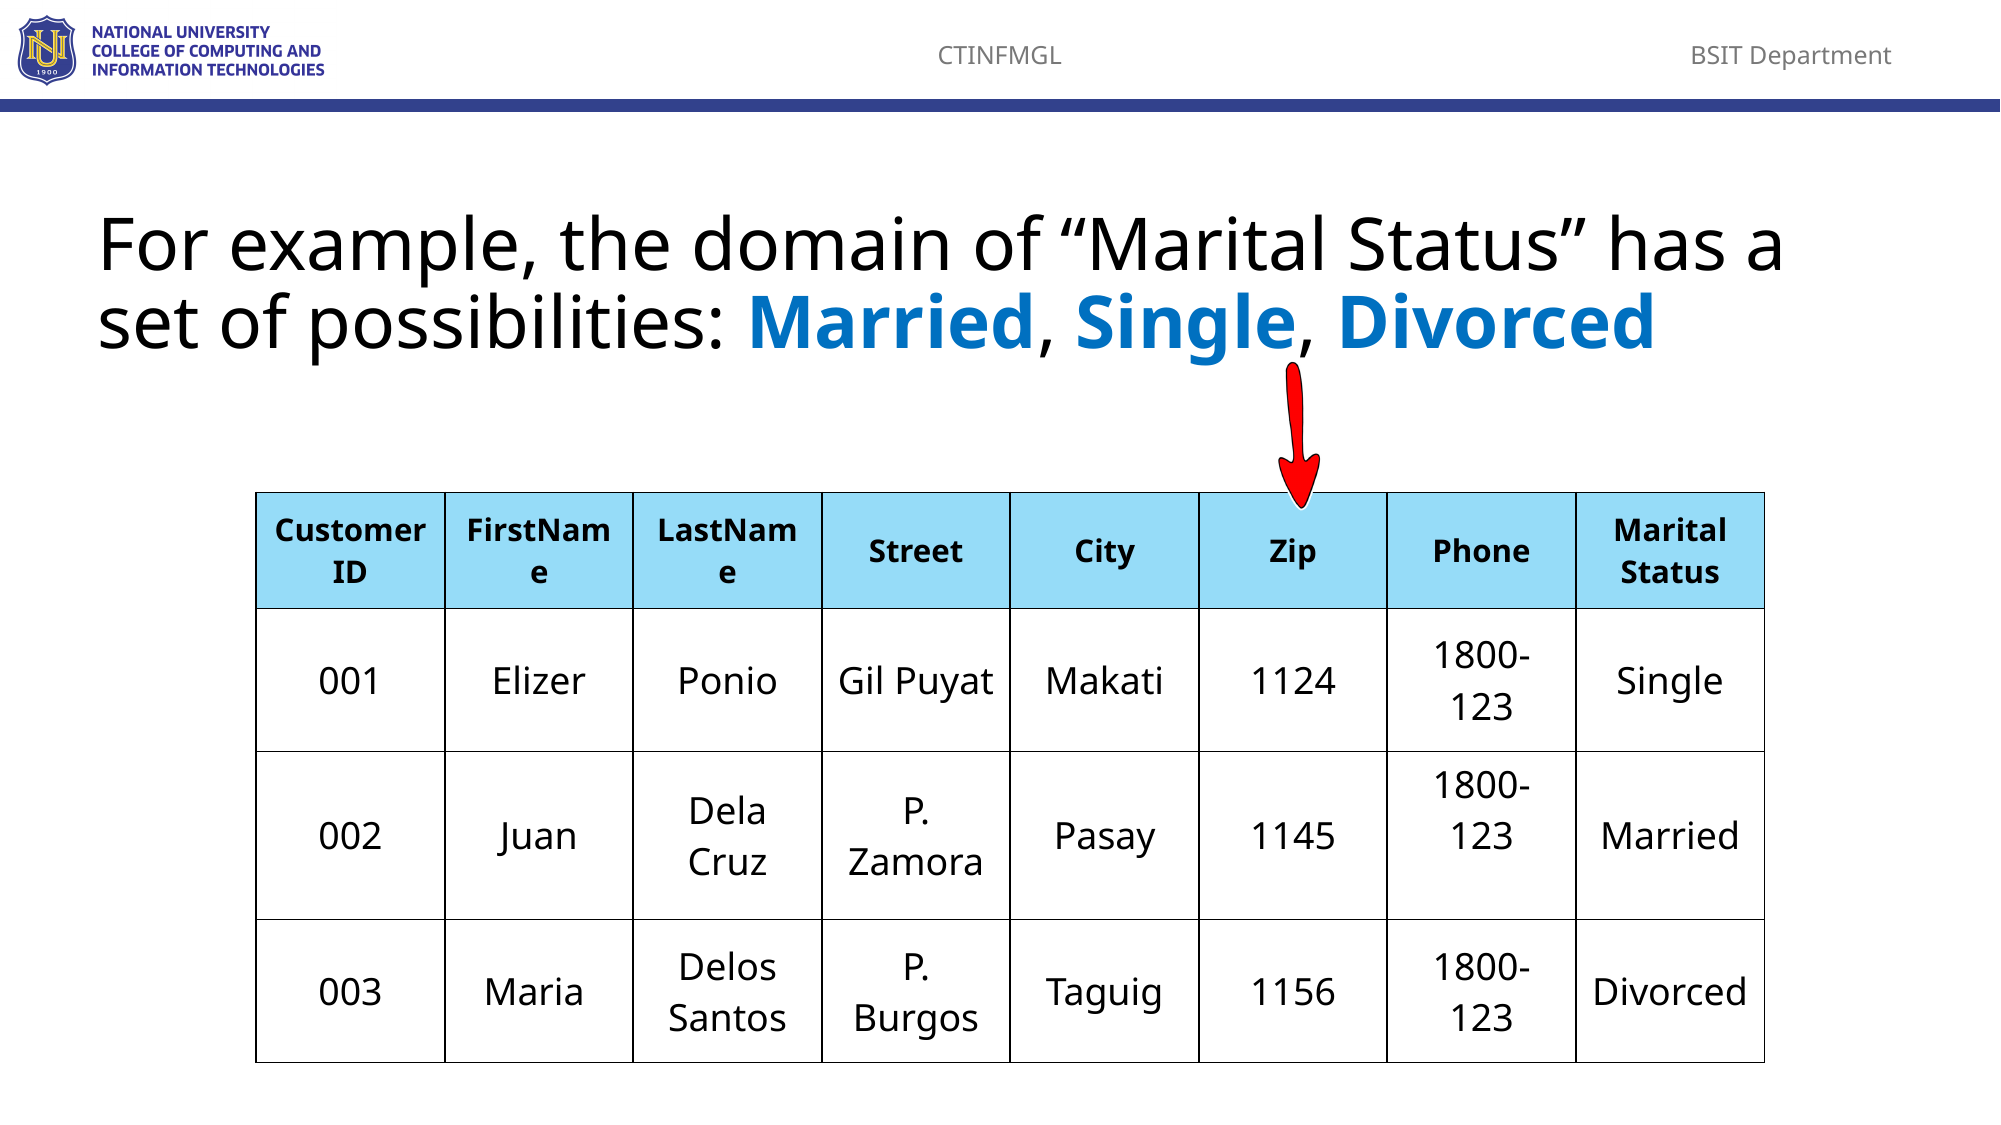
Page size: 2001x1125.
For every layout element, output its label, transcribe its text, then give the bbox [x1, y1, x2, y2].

table_cell 1800-123 [1388, 609, 1575, 751]
picture [0, 0, 337, 99]
table_cell P. Zamora [823, 752, 1009, 919]
table_cell P. Burgos [823, 920, 1009, 1062]
table_cell 1145 [1200, 752, 1386, 919]
table_header Customer ID [257, 493, 444, 608]
table_header Marital Status [1577, 493, 1764, 608]
text_box For example, the domain of “Marital Status” has a set of possibilities: Married, Single, Divorced [82, 199, 1918, 1092]
table_header Zip [1200, 536, 1386, 608]
table_cell Taguig [1011, 920, 1198, 1062]
table_cell 1156 [1200, 920, 1386, 1062]
table_cell 1800-123 [1388, 752, 1575, 919]
table_cell 002 [257, 752, 444, 919]
table_header LastName [634, 493, 821, 608]
table_cell Delos Santos [634, 920, 821, 1062]
table_header City [1011, 493, 1198, 608]
table_cell Maria [446, 920, 632, 1062]
table_cell 003 [257, 920, 444, 1062]
table_header FirstName [446, 493, 632, 608]
table_cell Ponio [634, 609, 821, 751]
table_cell 1800-123 [1388, 920, 1575, 1062]
table_cell 1124 [1200, 609, 1386, 751]
table_header Street [823, 493, 1009, 608]
table_cell Pasay [1011, 752, 1198, 919]
table_cell Juan [446, 752, 632, 919]
table_header Phone [1388, 493, 1575, 608]
picture [1199, 341, 1393, 536]
table_cell Divorced [1577, 920, 1764, 1062]
table_cell Married [1577, 752, 1764, 919]
table_cell Makati [1011, 609, 1198, 751]
table_cell Dela Cruz [634, 752, 821, 919]
table_cell Gil Puyat [823, 609, 1009, 751]
table_cell Single [1577, 609, 1764, 751]
table_cell Elizer [446, 609, 632, 751]
table_cell 001 [257, 609, 444, 751]
